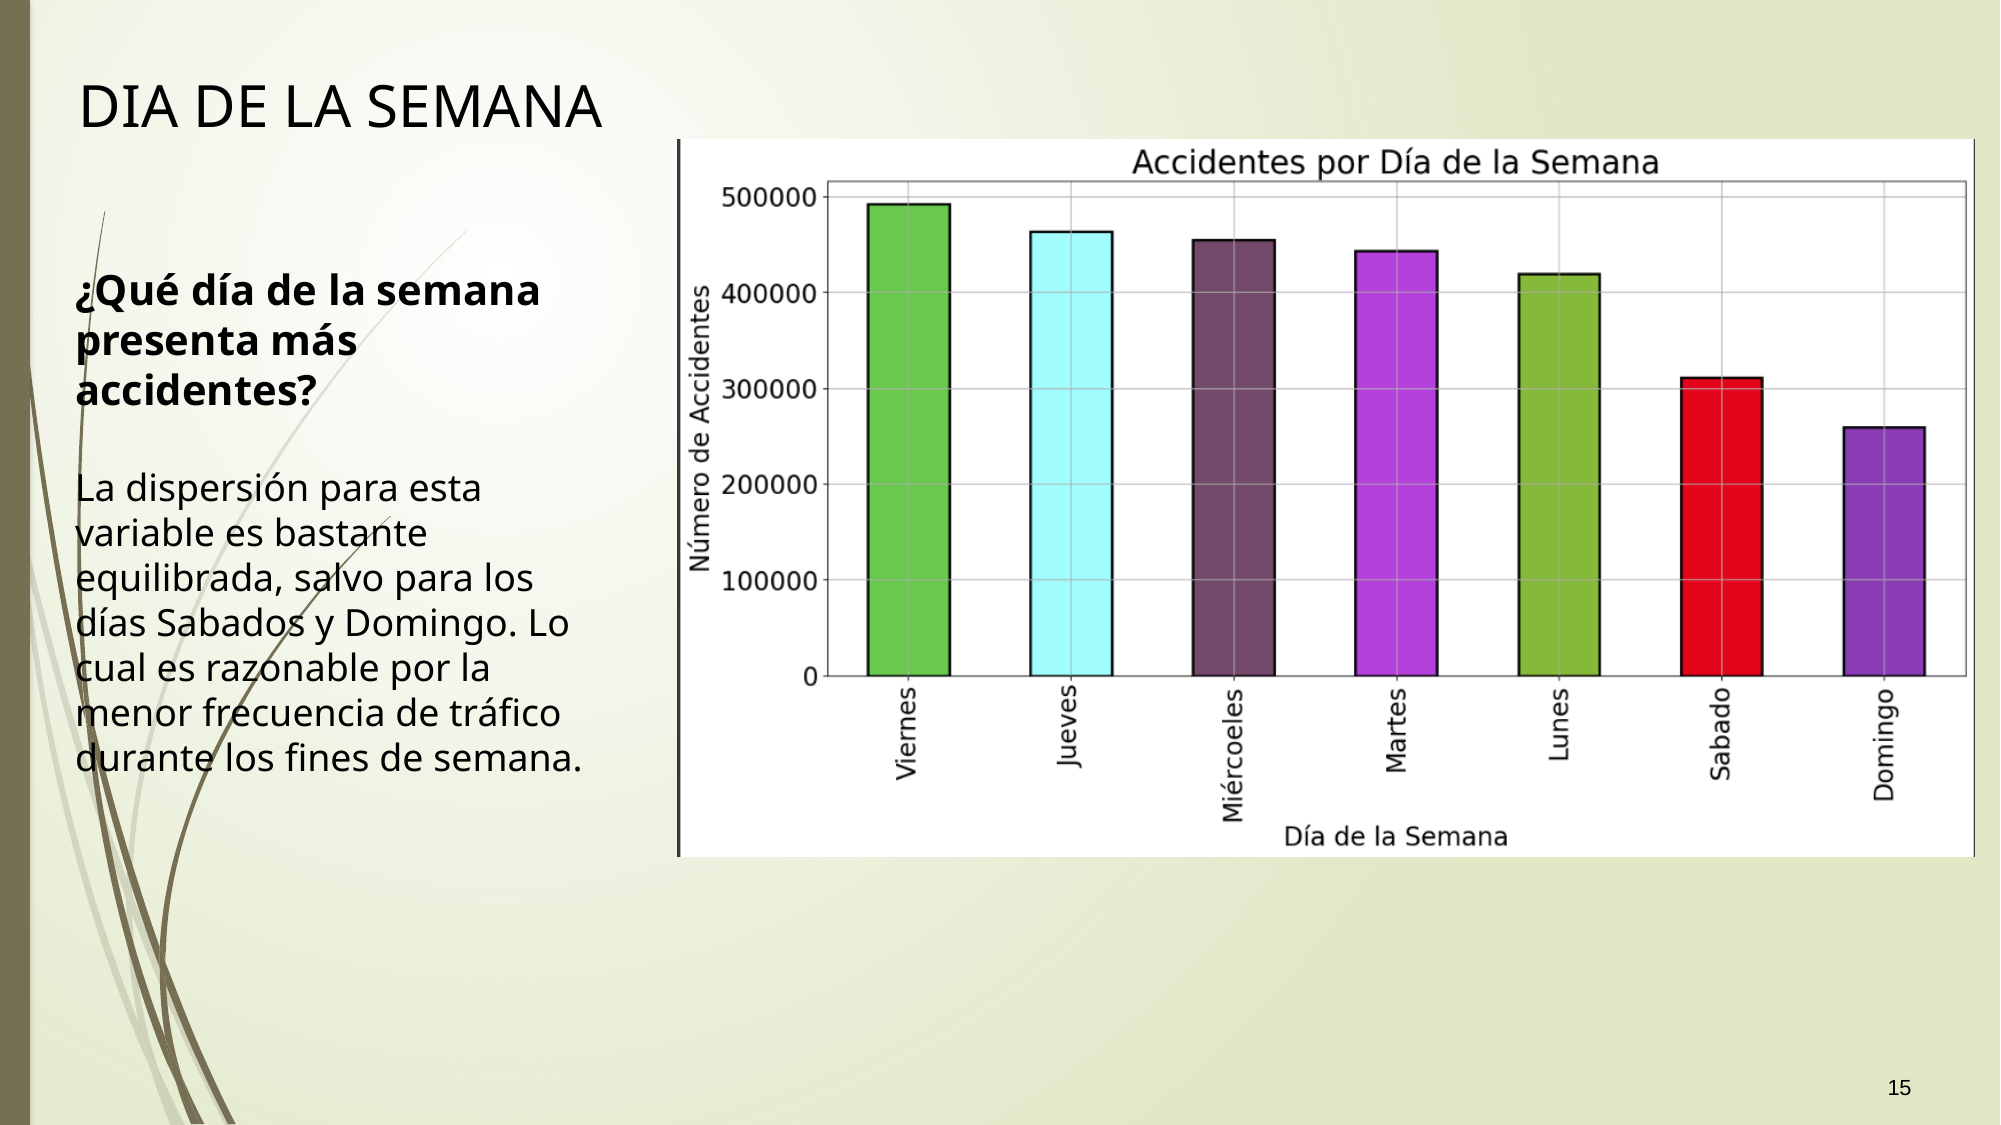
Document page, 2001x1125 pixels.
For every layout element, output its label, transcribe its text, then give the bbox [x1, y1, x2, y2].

picture [677, 139, 1975, 857]
text_box ¿Qué día de la semana presenta más accidentes? La dispersión para esta variable es bastante equilibrada, salvo para los días Sabados y Domingo. Lo cual es razonable por la menor frecuencia de tráfico durante los fines de semana. [60, 256, 600, 883]
text_box 15 [1887, 1069, 2000, 1104]
text_box DIA DE LA SEMANA [78, 83, 1277, 140]
